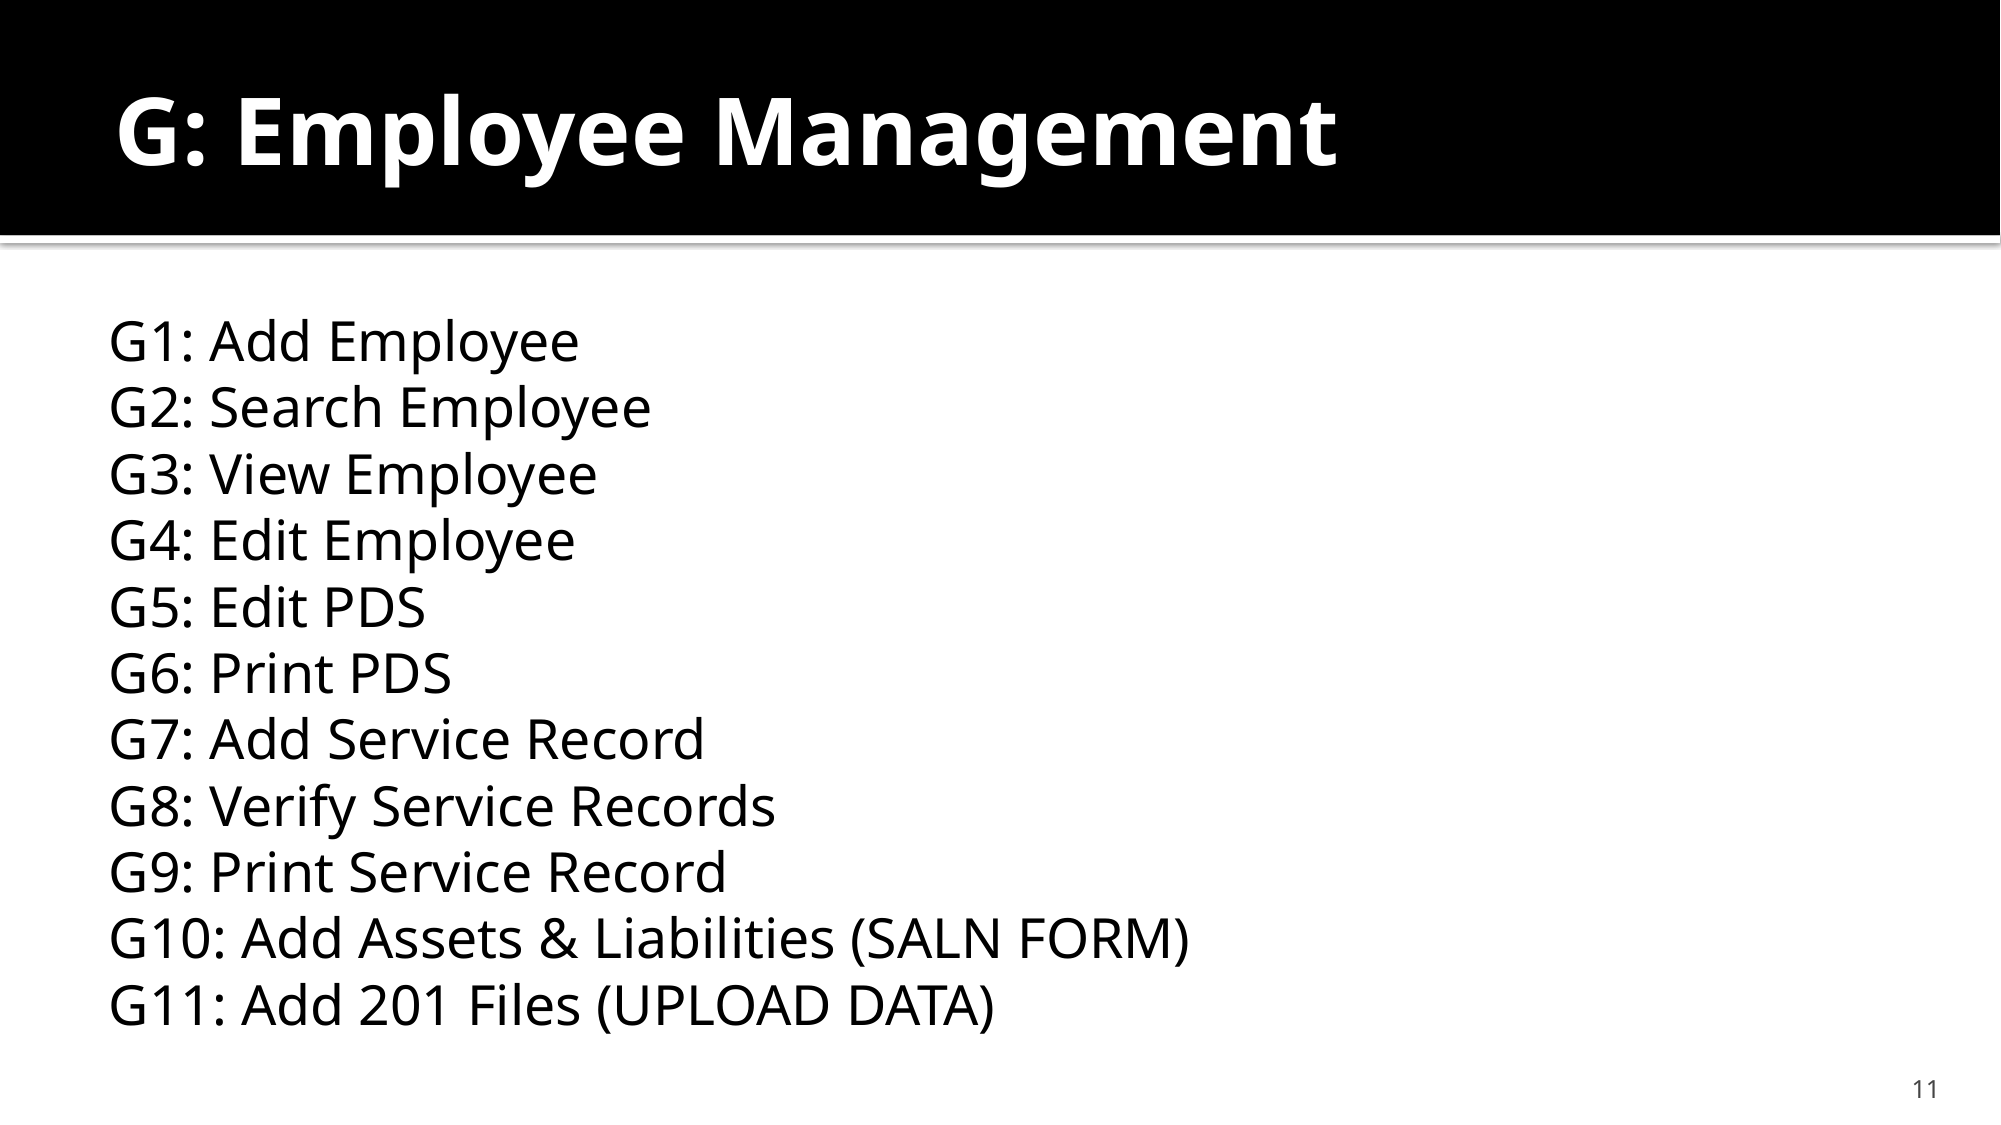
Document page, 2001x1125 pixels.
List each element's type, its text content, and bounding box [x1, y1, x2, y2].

list G1: Add Employee G2: Search Employee G3: View Employee G4: Edit Employee G5: Edit PDS G6: Print PDS G7: Add Service Record G8: Verify Service Records G9: Print Service Record G10: Add Assets & Liabilities (SALN FORM) G11: Add 201 Files (UPLOAD DATA) [99, 291, 1900, 1050]
slide_number 11 [1794, 1062, 1955, 1108]
title G: Employee Management [99, 25, 1900, 231]
